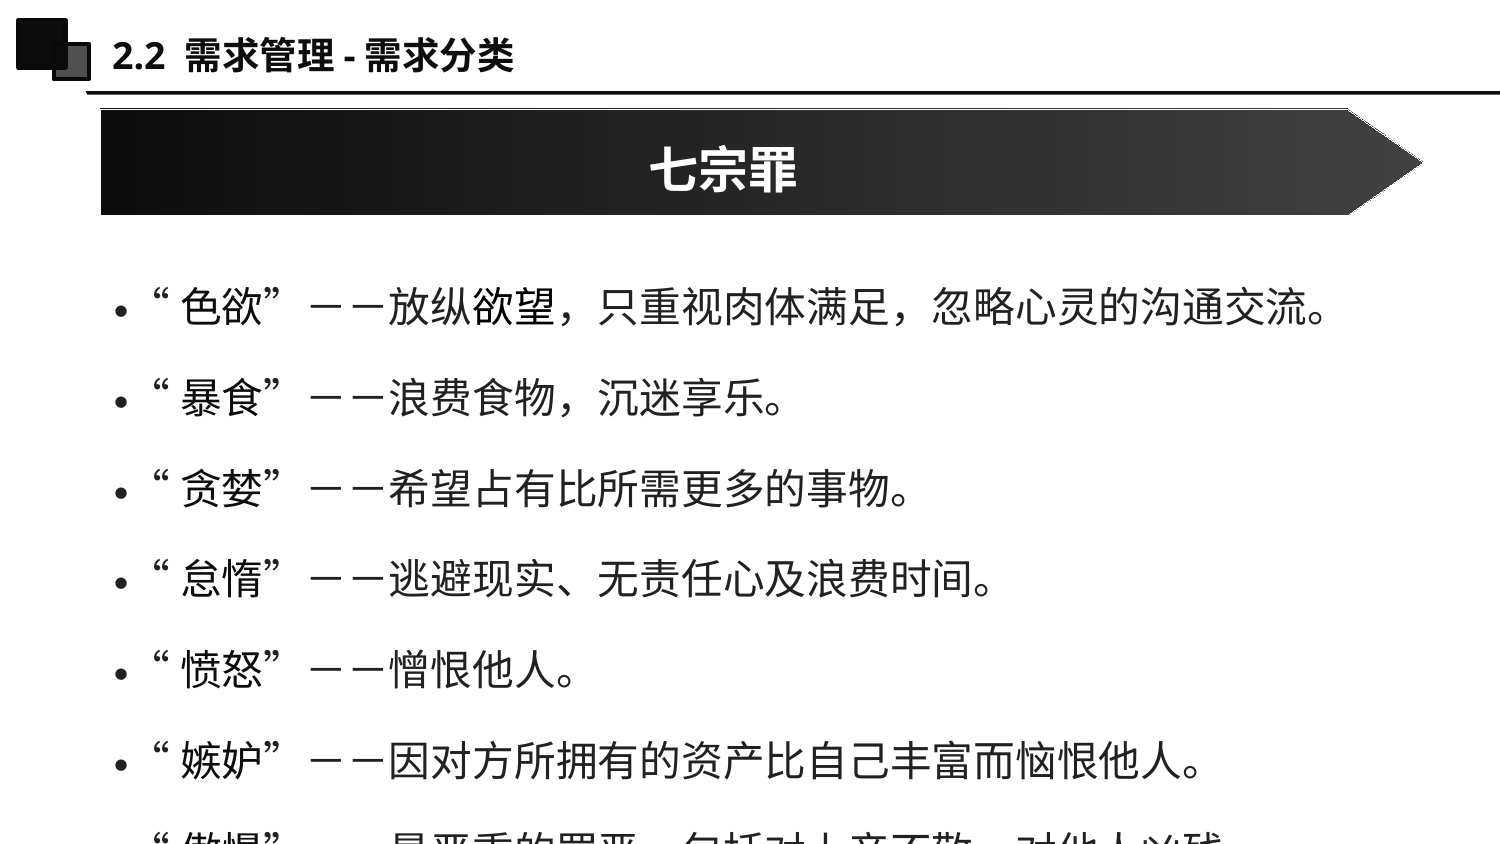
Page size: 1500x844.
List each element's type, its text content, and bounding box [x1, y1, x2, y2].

text_box 七宗罪 [100, 109, 1424, 216]
text_box “色欲”－－放纵欲望，只重视肉体满足，忽略心灵的沟通交流。 “暴食”－－浪费食物，沉迷享乐。 “贪婪”－－希望占有比所需更多的事物。 “怠惰”－－逃避现实、无责任心及浪费时间。 “愤怒”－－憎恨他人。 “嫉妒”－－因对方所拥有的资产比自己丰富而恼恨他人。 “傲慢”－－最严重的罪恶，包括对上帝不敬、对他人凶残。 [99, 243, 1500, 844]
text_box 2.2 需求管理-需求分类 [112, 23, 545, 86]
